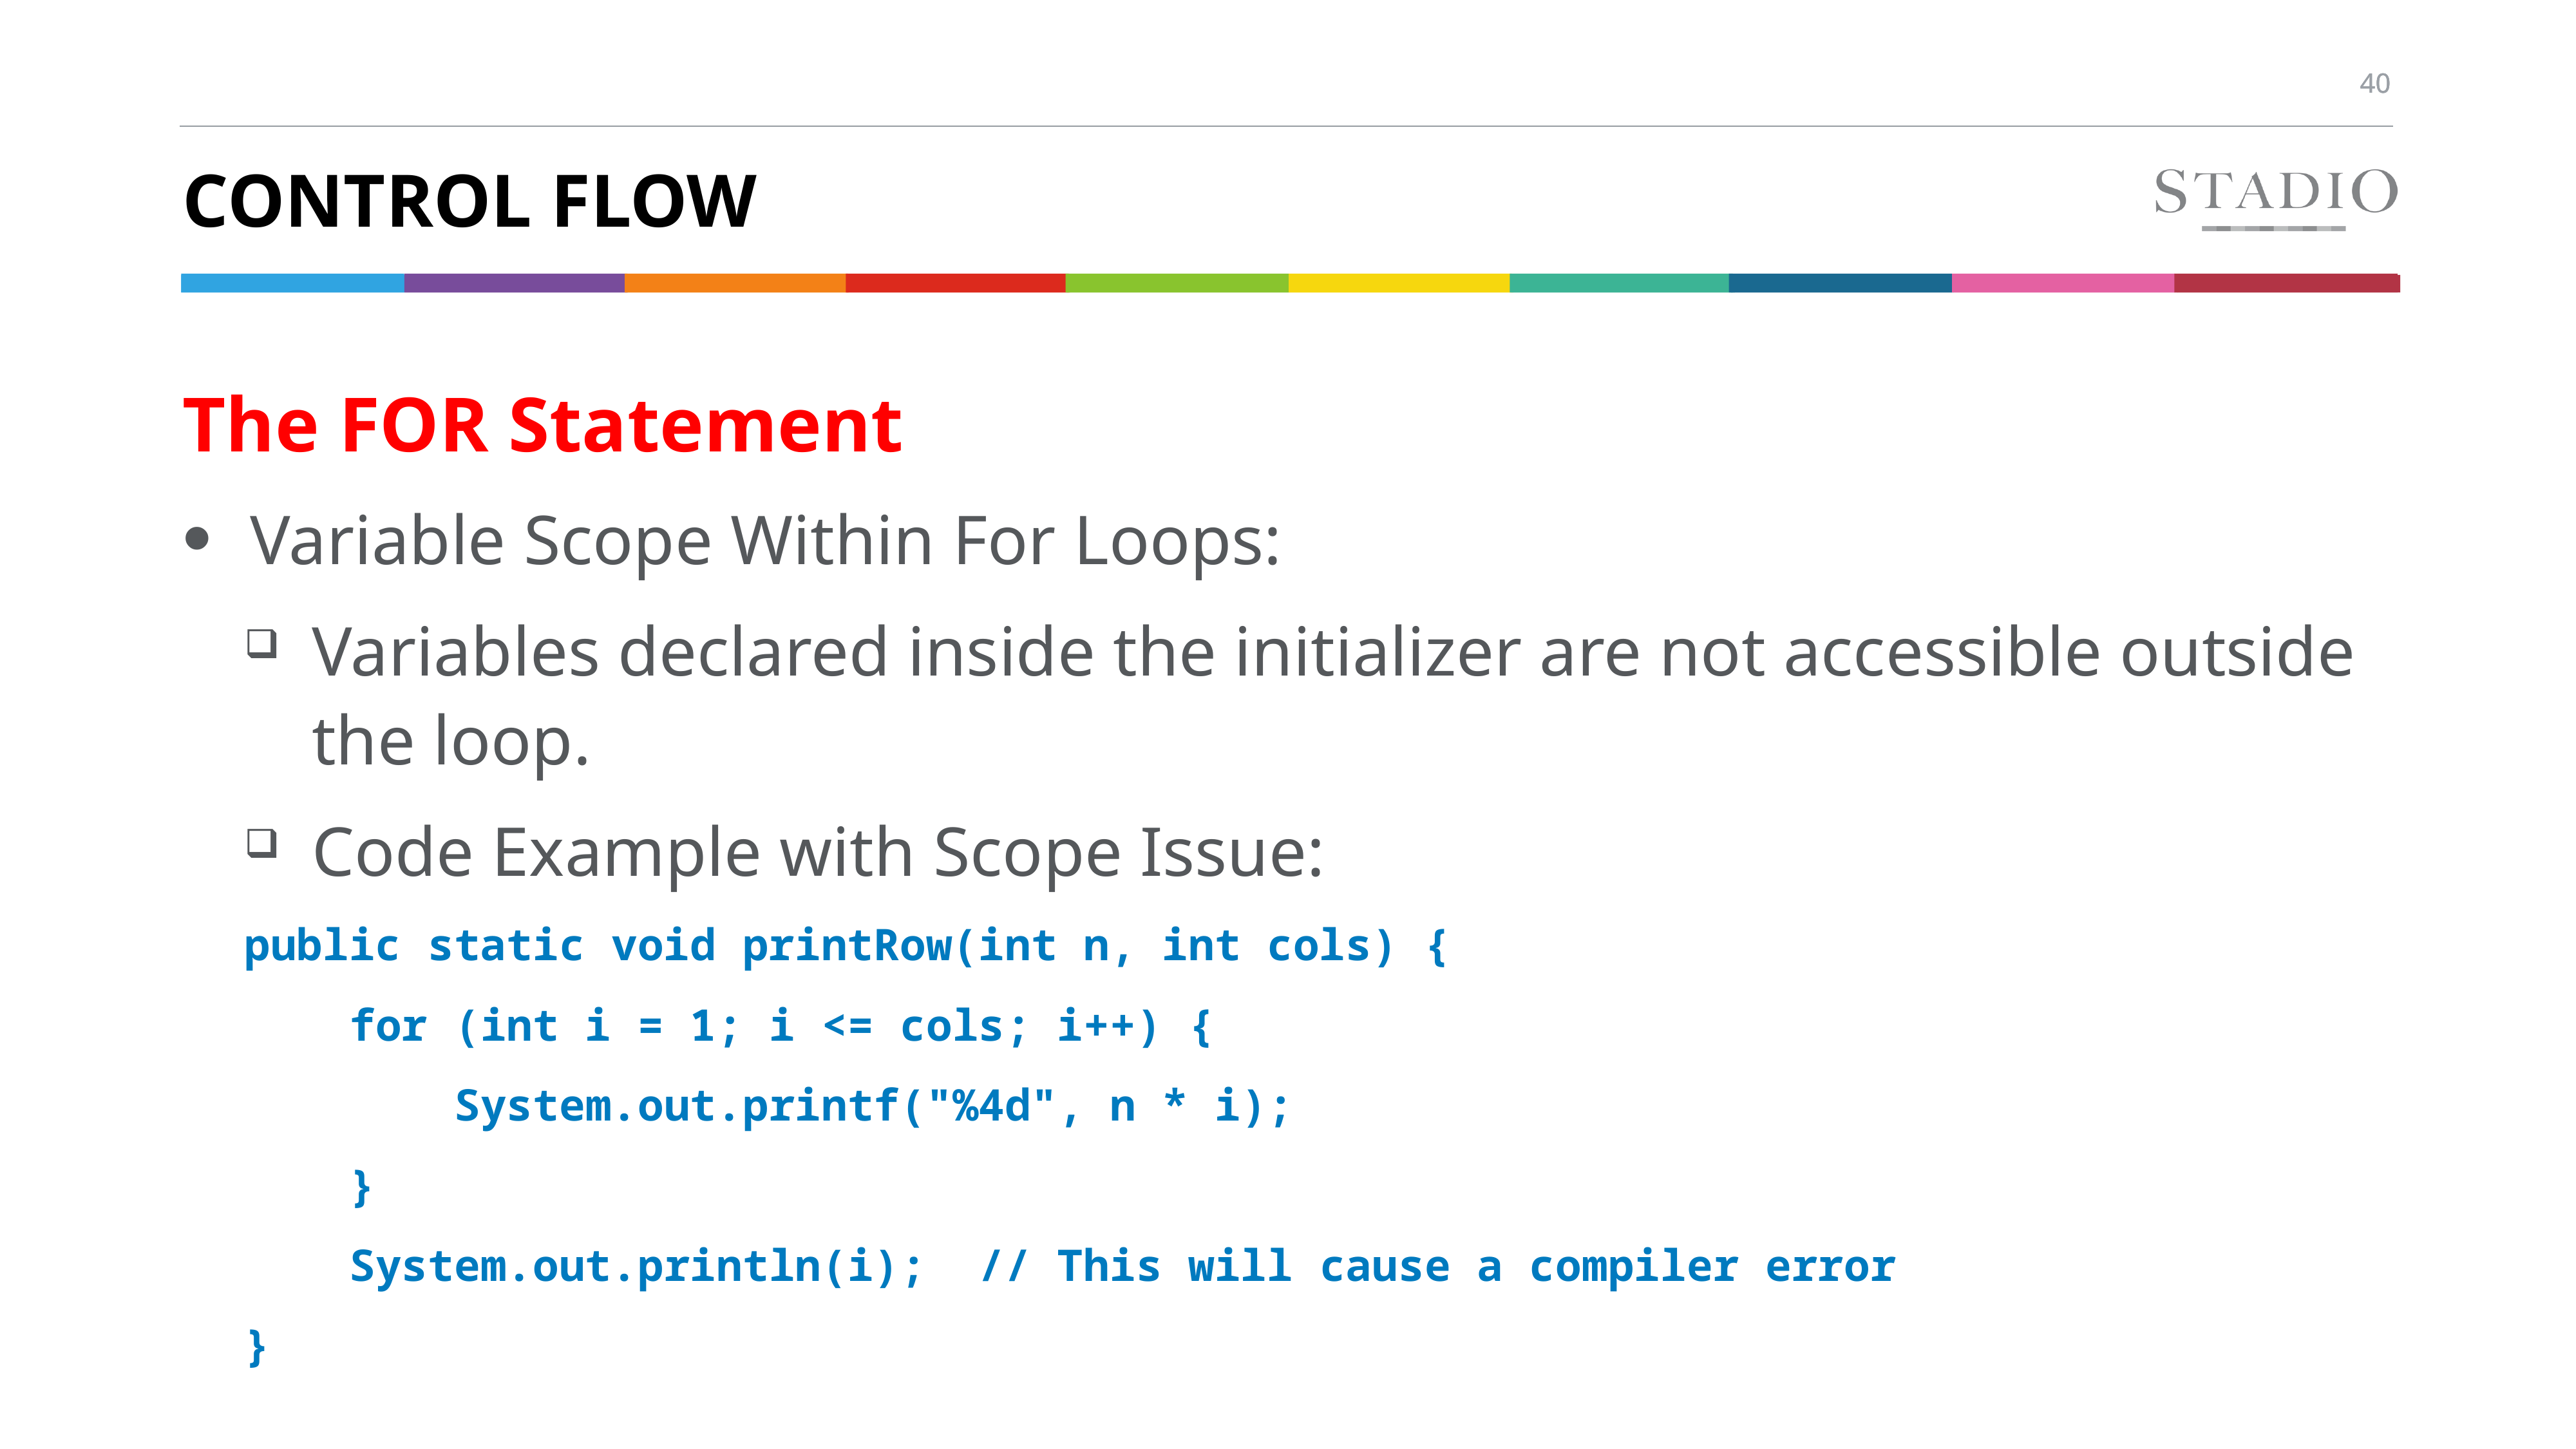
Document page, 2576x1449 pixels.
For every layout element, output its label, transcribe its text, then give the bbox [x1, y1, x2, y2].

picture [2112, 126, 2441, 274]
list The FOR Statement Variable Scope Within For Loops: Variables declared inside the initializer are not accessible outside the loop. Code Example with Scope Issue: public static void printRow(int n, int cols) { for (int i = 1; i <= cols; i++) { System.out.printf("%4d", n * i); } System.out.println(i); // This will cause a compiler error } [182, 367, 2402, 1370]
title Control flow [182, 128, 2069, 131]
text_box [181, 273, 2398, 293]
text_box [178, 131, 2398, 279]
